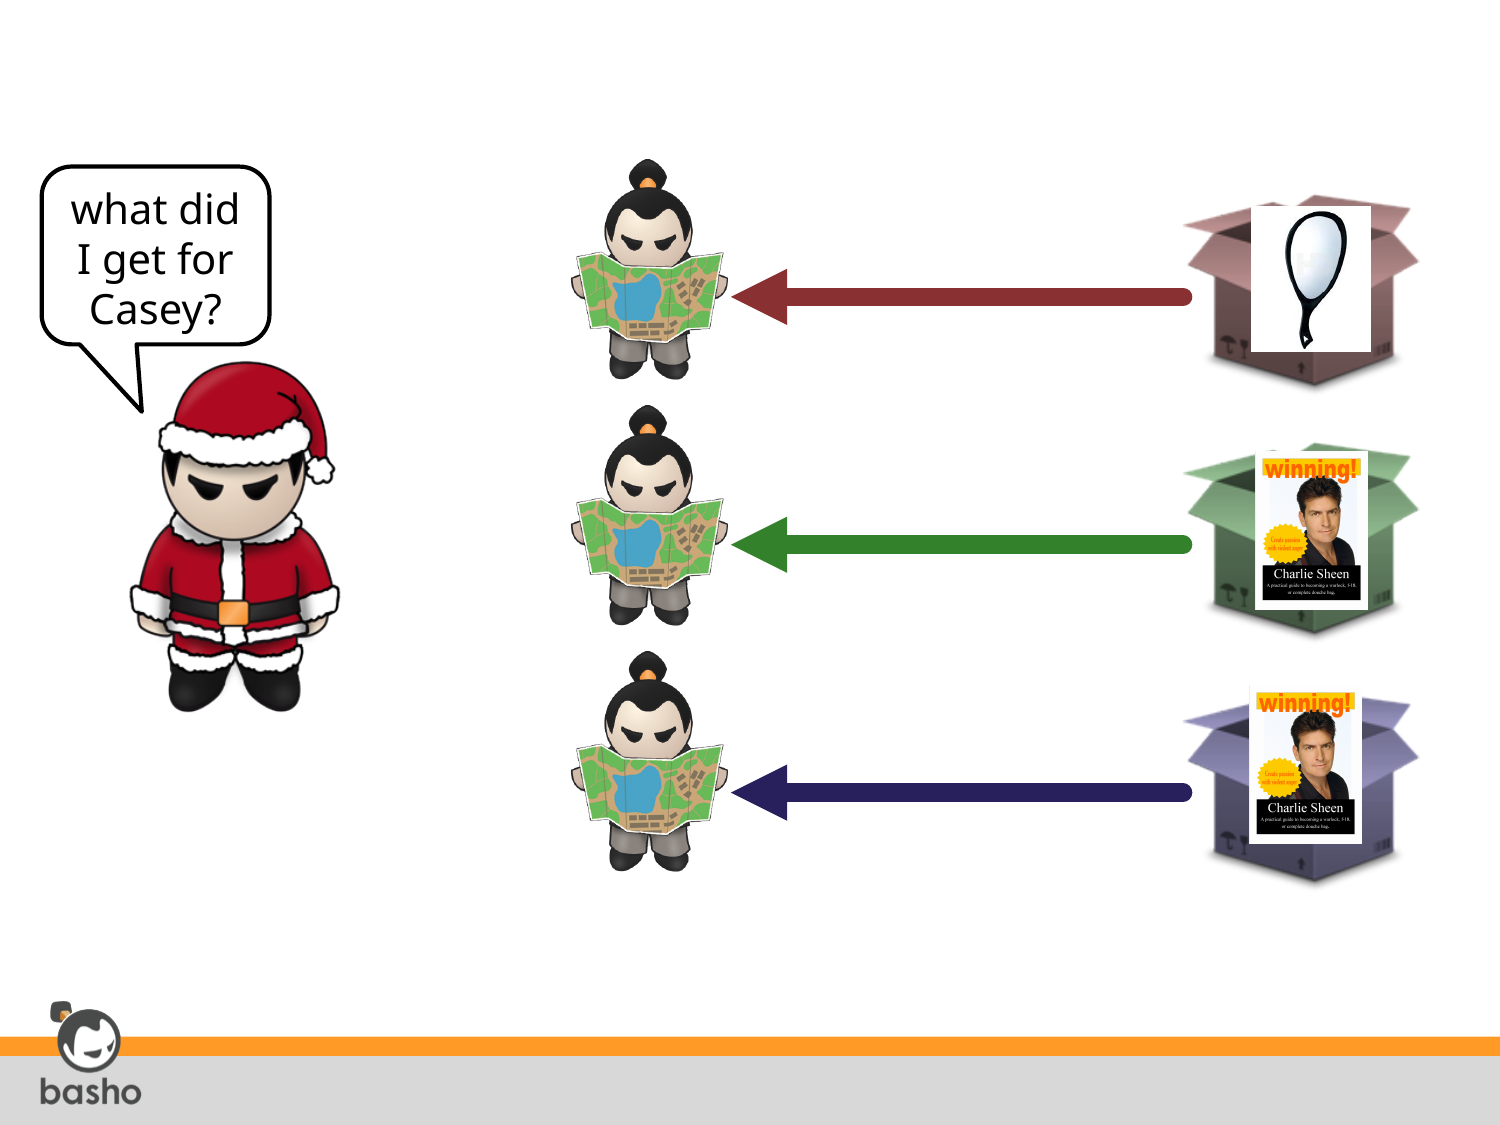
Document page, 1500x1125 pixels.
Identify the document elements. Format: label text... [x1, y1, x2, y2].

picture [38, 1001, 144, 1115]
text_box what did I get for Casey? [41, 166, 270, 376]
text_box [730, 296, 1184, 793]
picture [570, 651, 728, 872]
picture [1045, 673, 1500, 912]
picture [113, 323, 357, 746]
picture [1045, 178, 1500, 416]
picture [1184, 425, 1500, 664]
picture [570, 404, 728, 626]
picture [570, 159, 728, 380]
